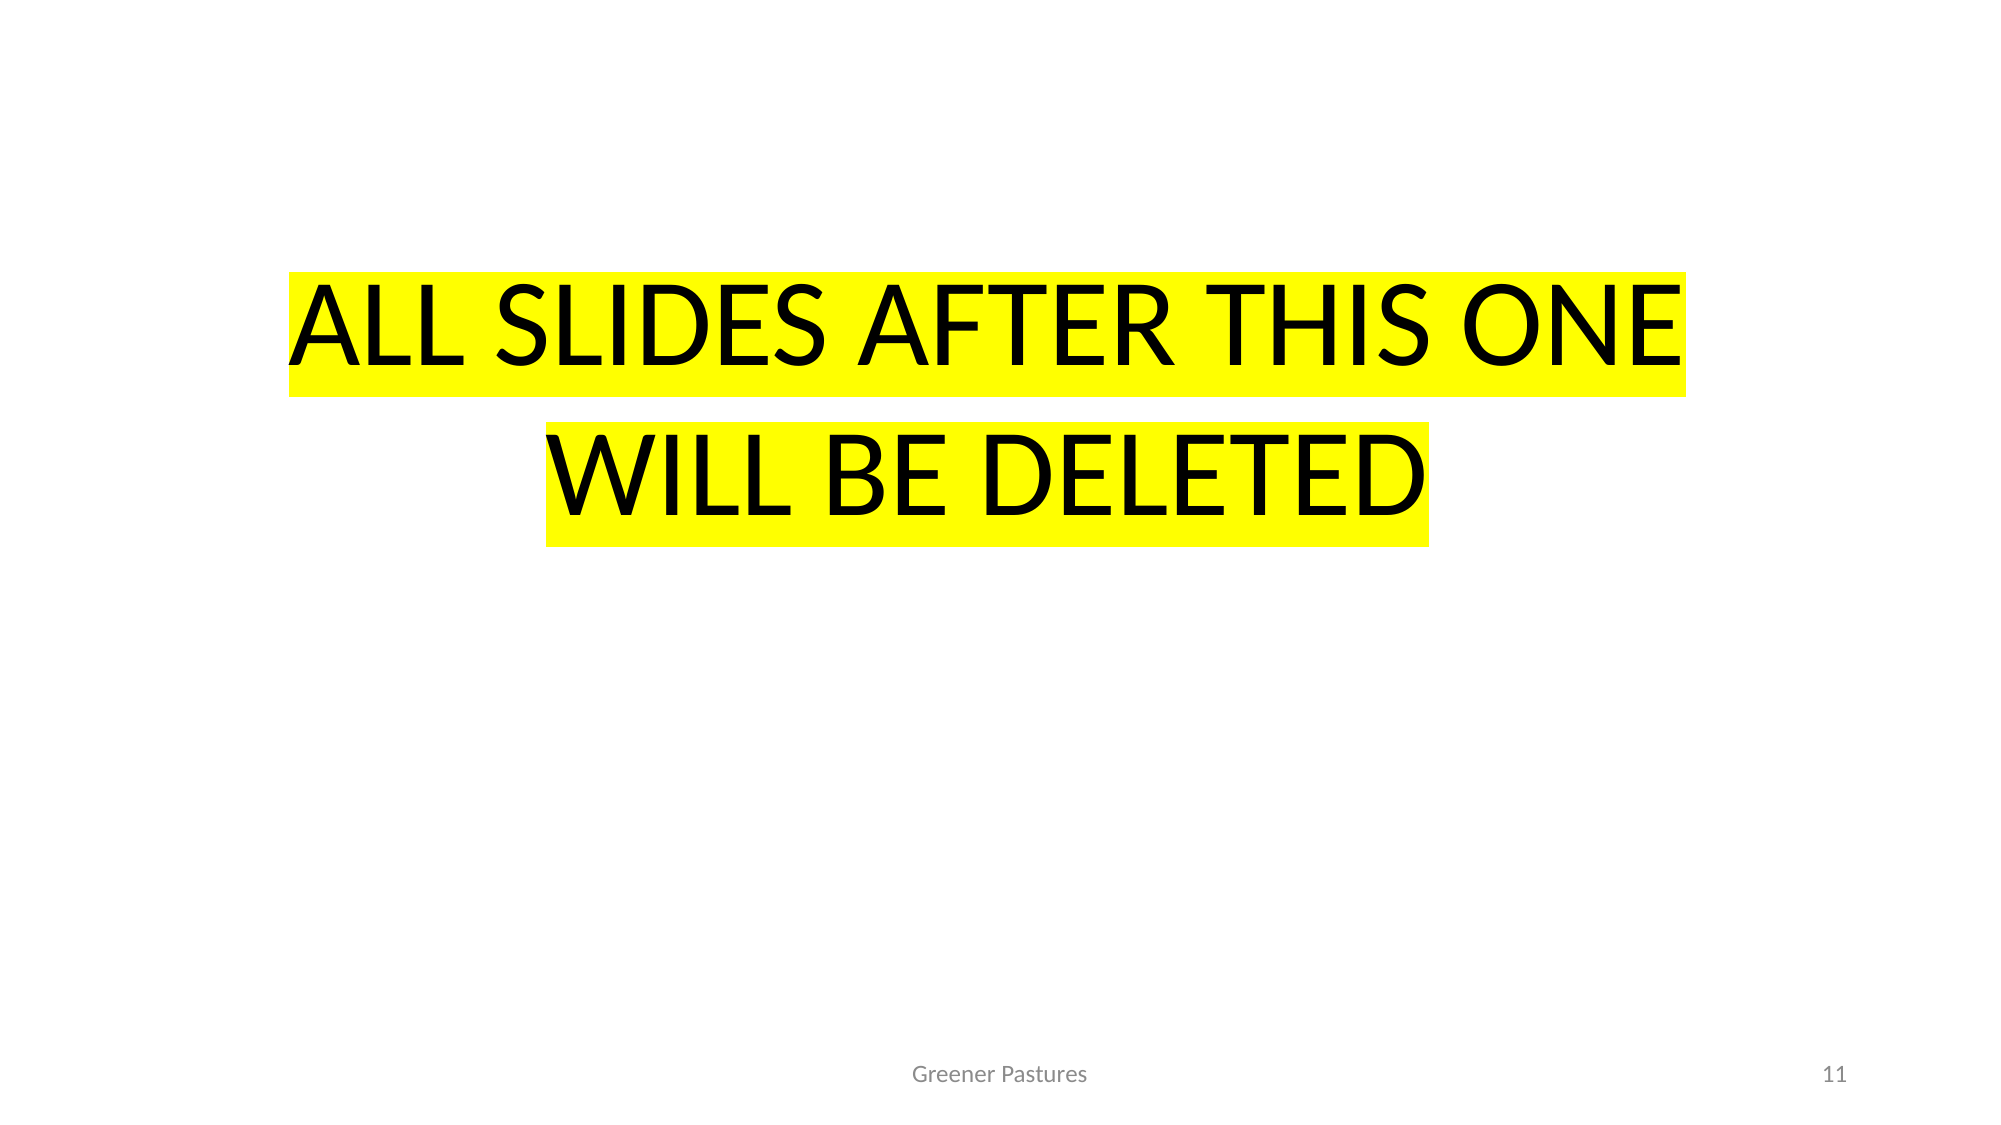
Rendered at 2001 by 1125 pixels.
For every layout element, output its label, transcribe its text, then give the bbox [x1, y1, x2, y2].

footer Greener Pastures [662, 1042, 1338, 1103]
text_box ALL SLIDES AFTER THIS ONE WILL BE DELETED [216, 233, 1759, 548]
slide_number 11 [1412, 1042, 1863, 1103]
